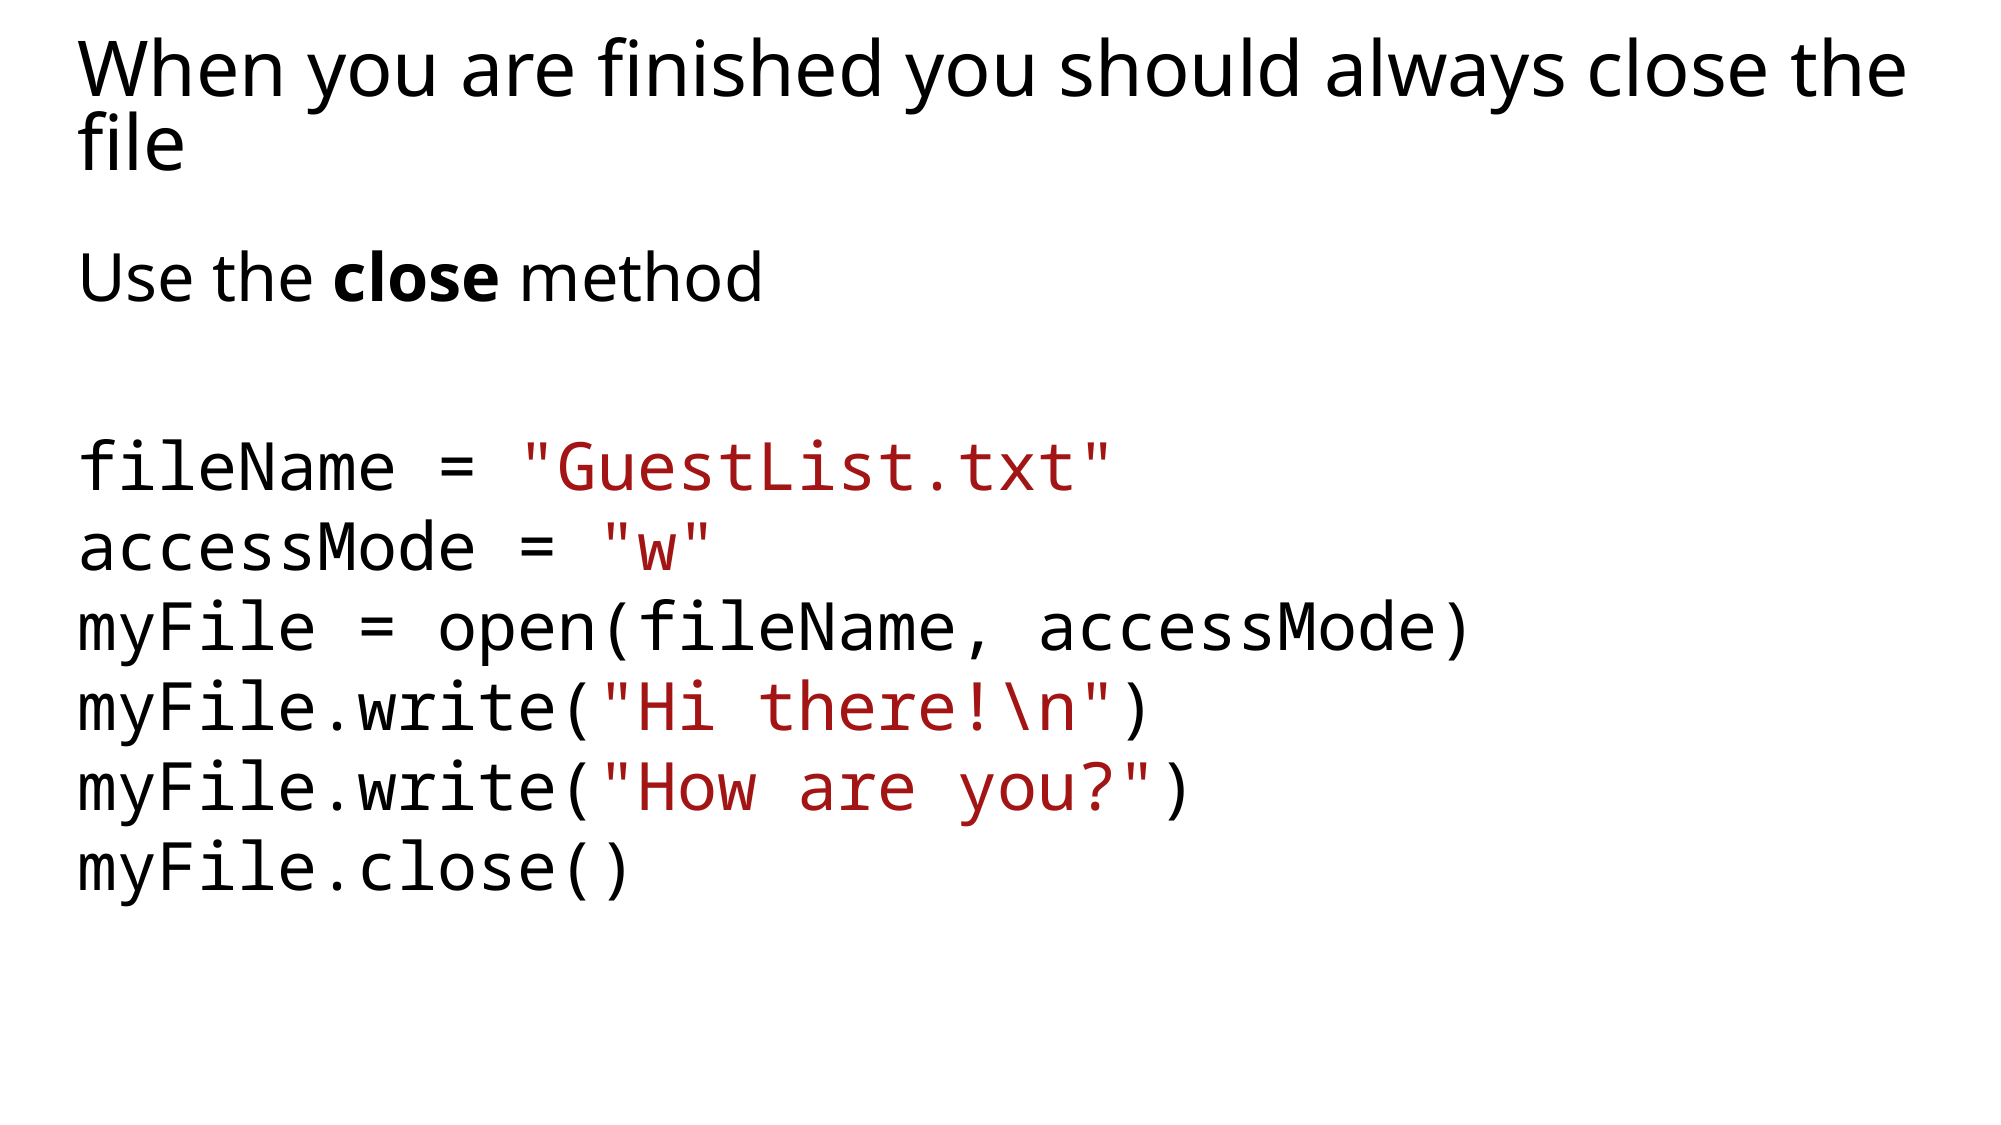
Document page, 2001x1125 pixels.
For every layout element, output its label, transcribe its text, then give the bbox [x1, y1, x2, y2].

title When you are finished you should always close the file [62, 29, 1953, 205]
list Use the close method fileName = "GuestList.txt" accessMode = "w" myFile = open(fileName, accessMode) myFile.write("Hi there!\n") myFile.write("How are you?") myFile.close() [62, 227, 1953, 1096]
